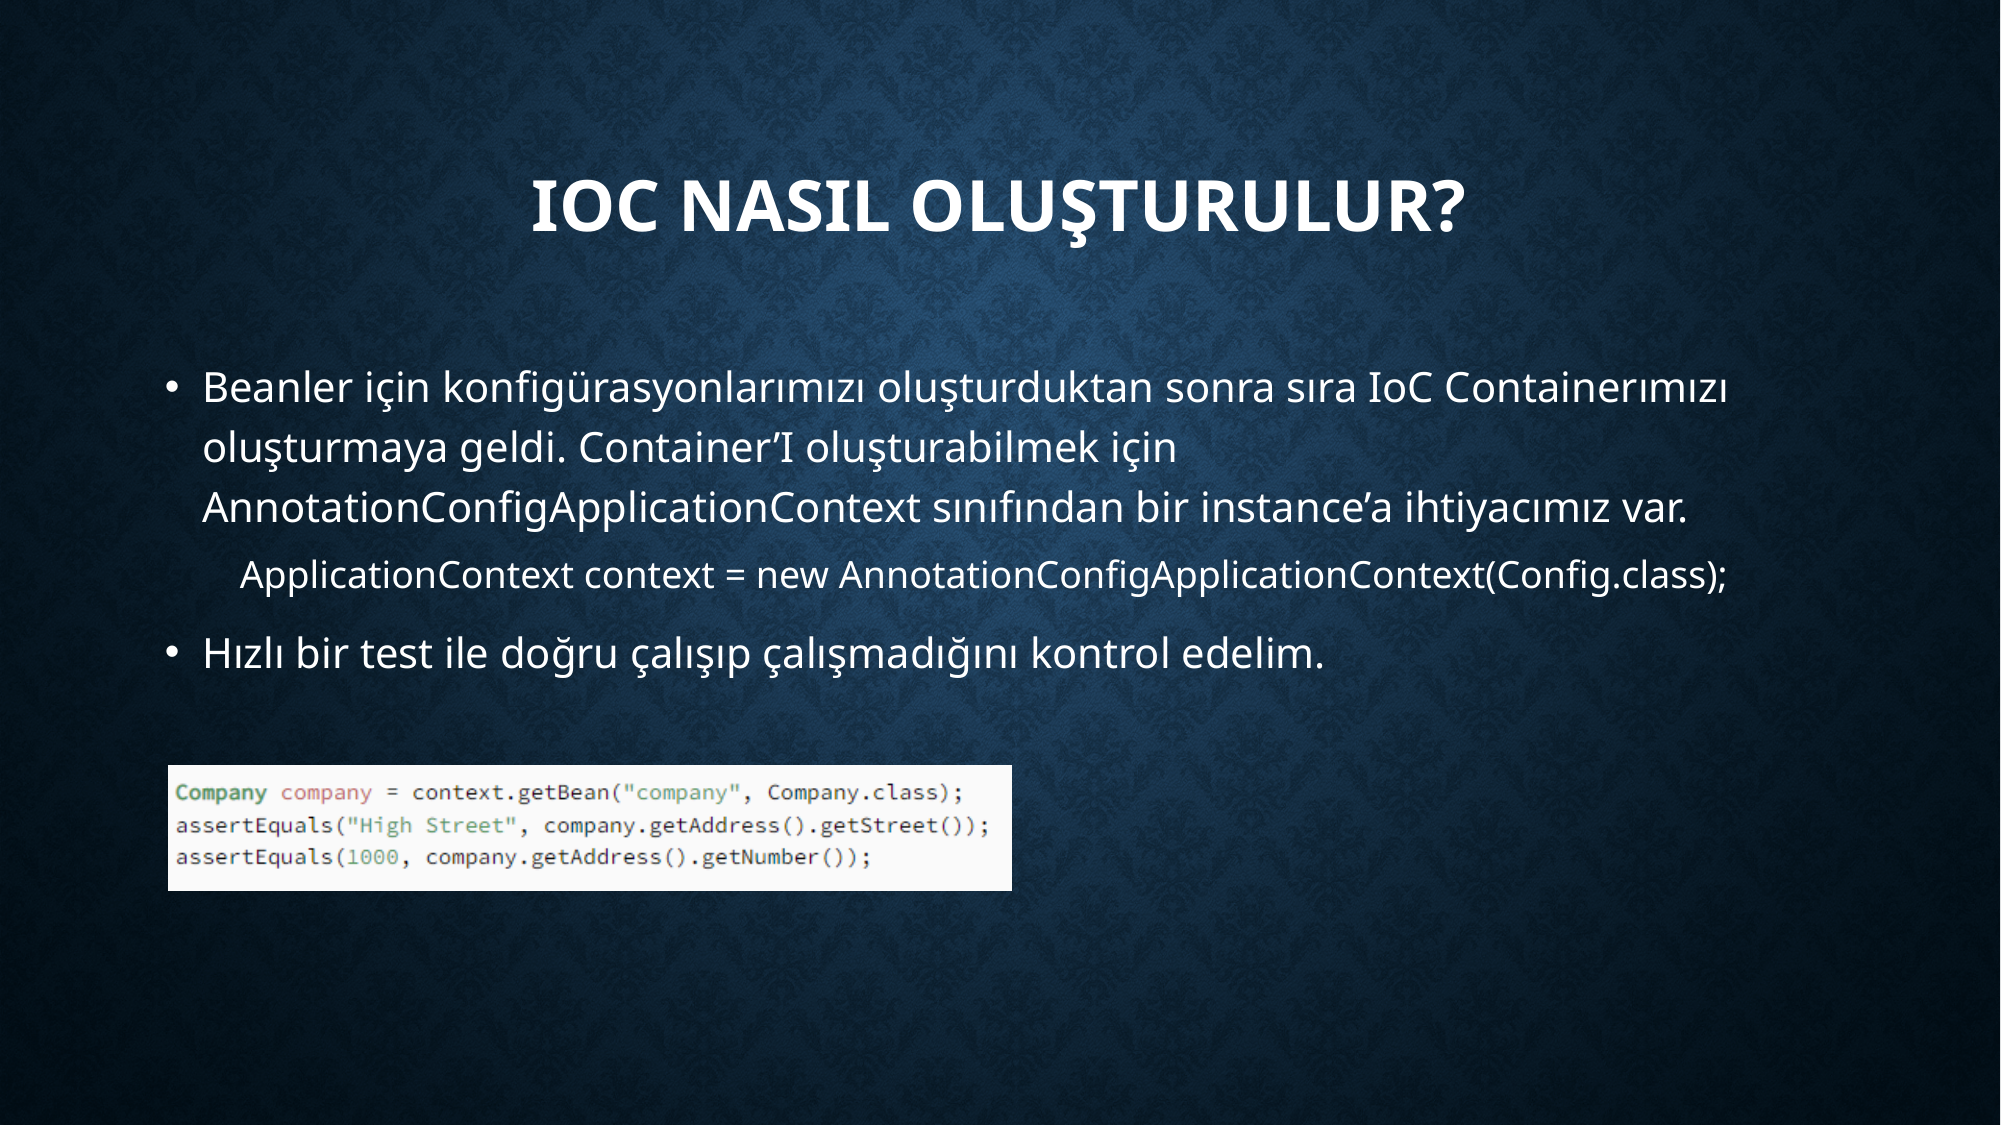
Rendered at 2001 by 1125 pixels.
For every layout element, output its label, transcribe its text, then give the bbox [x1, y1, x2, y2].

list Beanler için konfigürasyonlarımızı oluşturduktan sonra sıra IoC Containerımızı oluşturmaya geldi. Container’I oluşturabilmek için AnnotationConfigApplicationContext sınıfından bir instance’a ihtiyacımız var. ApplicationContext context = new AnnotationConfigApplicationContext(Config.class); Hızlı bir test ile doğru çalışıp çalışmadığını kontrol edelim. [149, 343, 1849, 950]
picture [168, 764, 1012, 891]
title IoC Nasıl Oluşturulur? [149, 99, 1849, 318]
